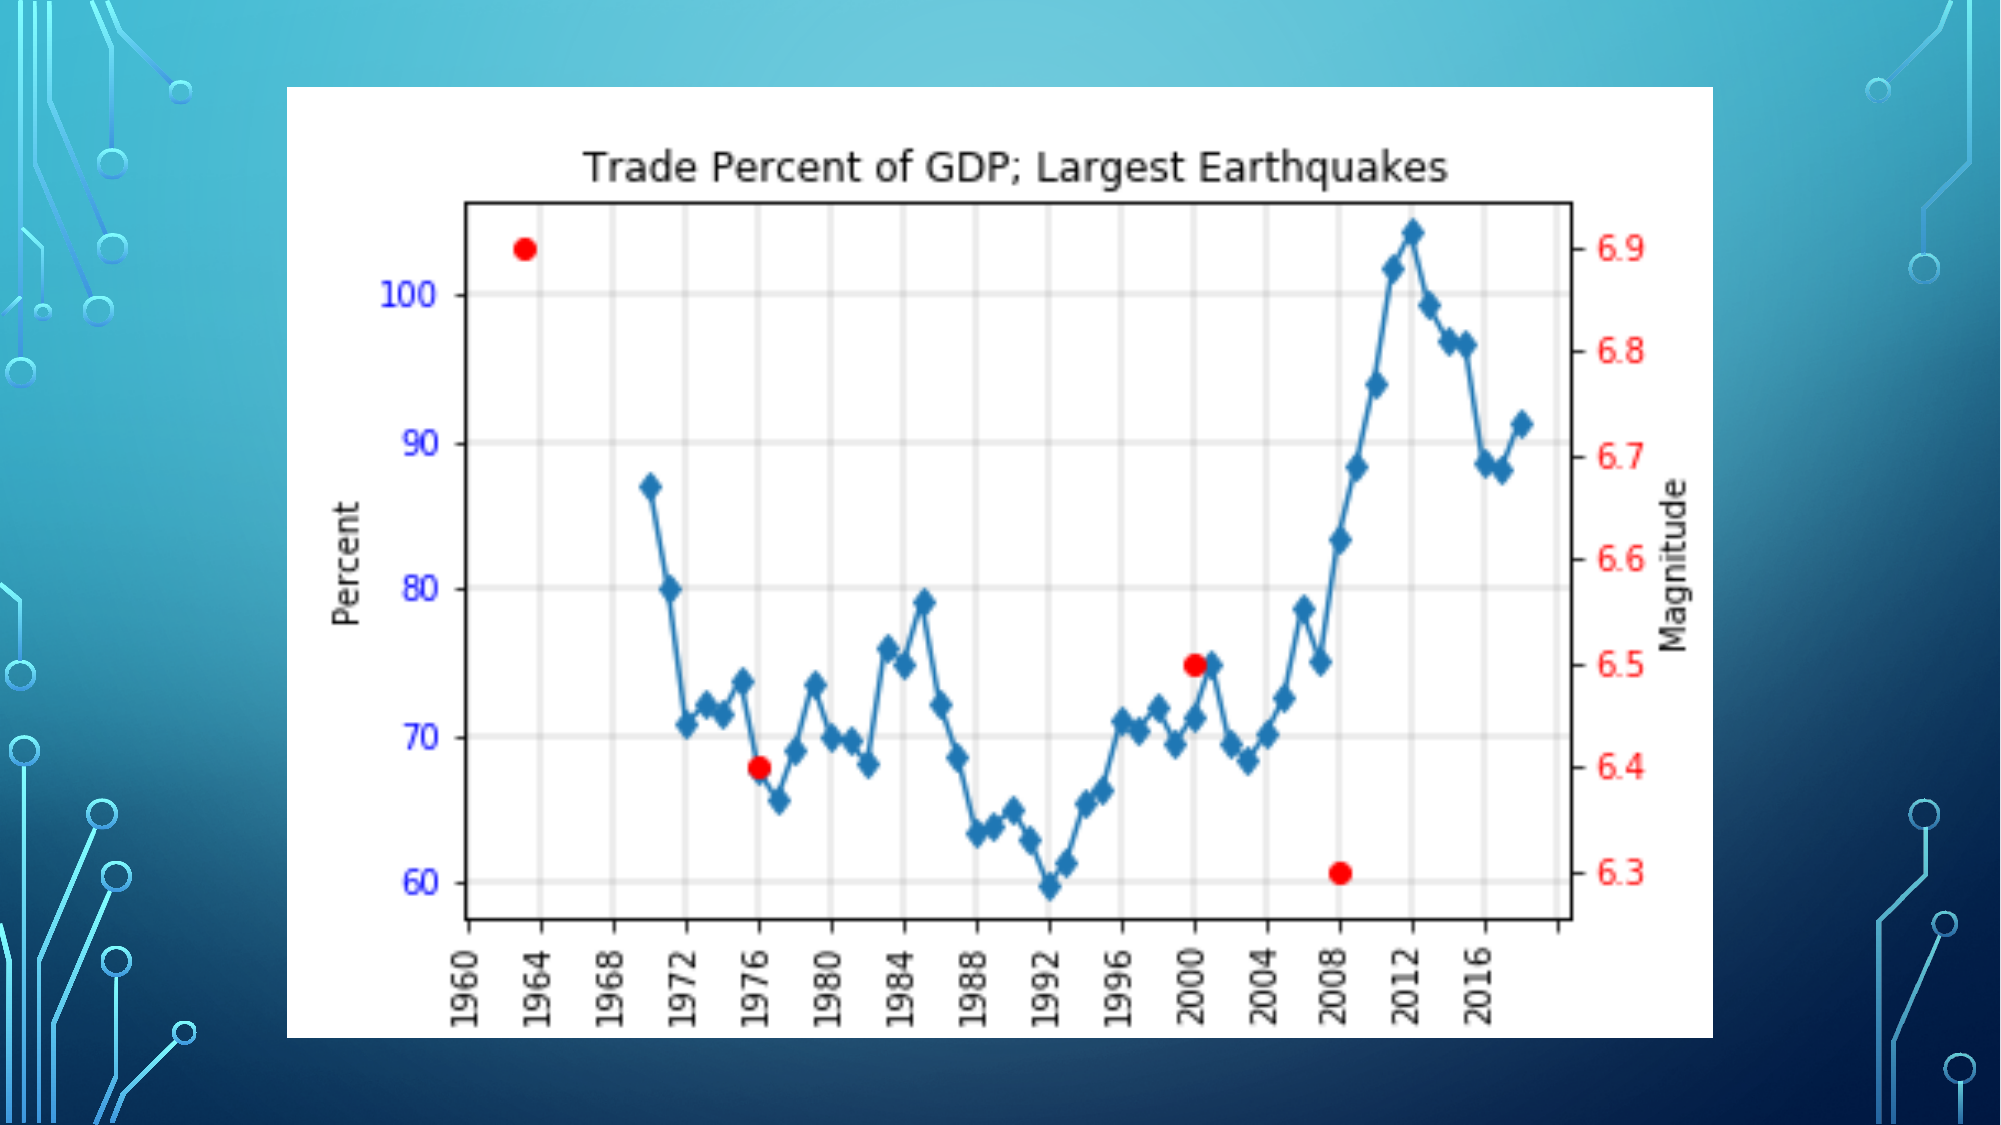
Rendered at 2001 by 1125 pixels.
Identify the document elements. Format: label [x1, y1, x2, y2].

picture [287, 87, 1713, 1038]
